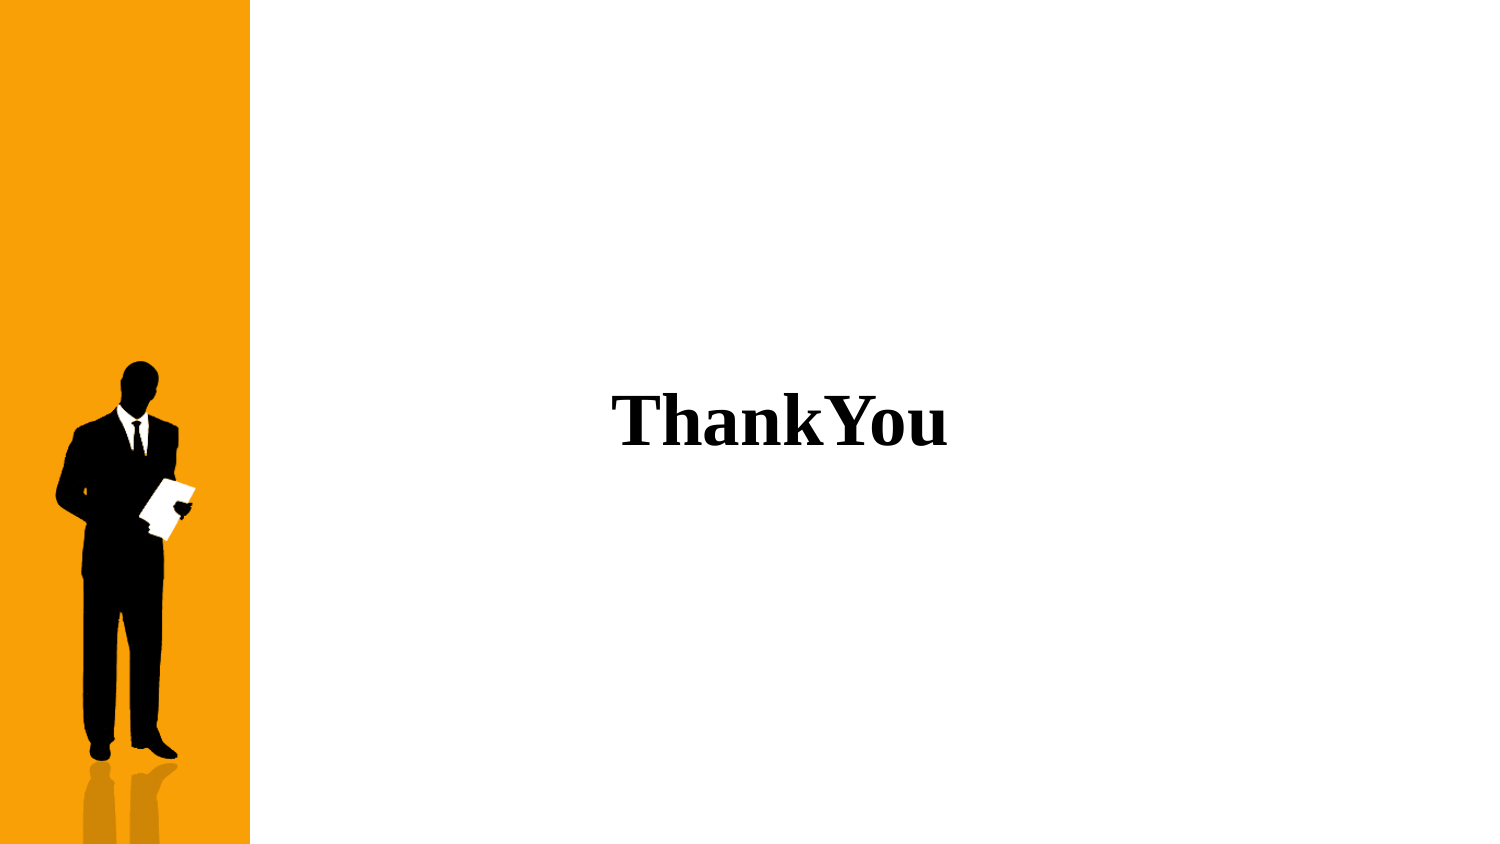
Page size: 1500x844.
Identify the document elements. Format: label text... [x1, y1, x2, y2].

text_box ThankYou [596, 362, 1140, 468]
picture [0, 0, 1500, 844]
